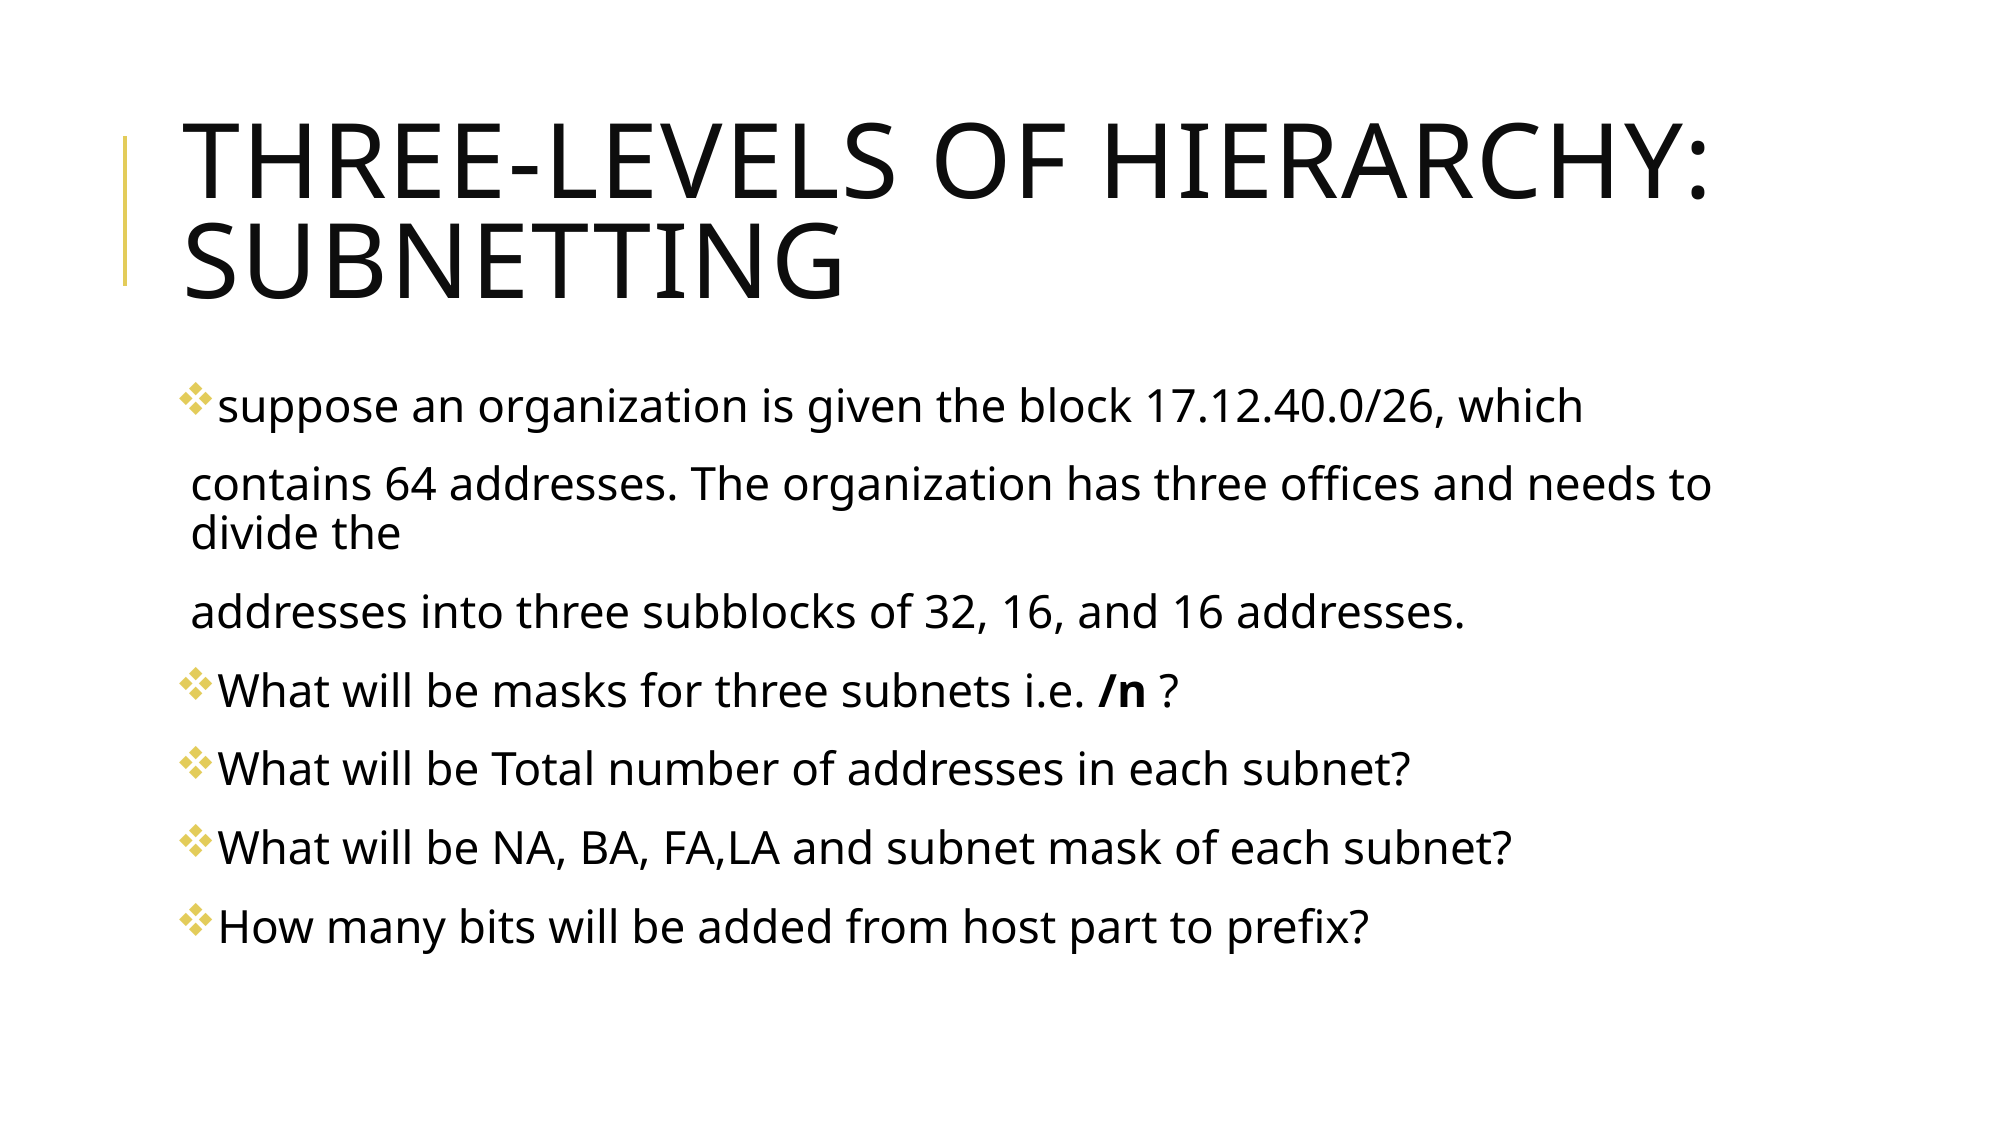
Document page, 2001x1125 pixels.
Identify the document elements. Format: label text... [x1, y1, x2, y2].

list suppose an organization is given the block 17.12.40.0/26, which contains 64 addresses. The organization has three offices and needs to divide the addresses into three subblocks of 32, 16, and 16 addresses. What will be masks for three subnets i.e. /n ? What will be Total number of addresses in each subnet? What will be NA, BA, FA,LA and subnet mask of each subnet? How many bits will be added from host part to prefix? [168, 375, 1763, 1035]
title Three-Levels of Hierarchy: Subnetting [168, 96, 1763, 342]
